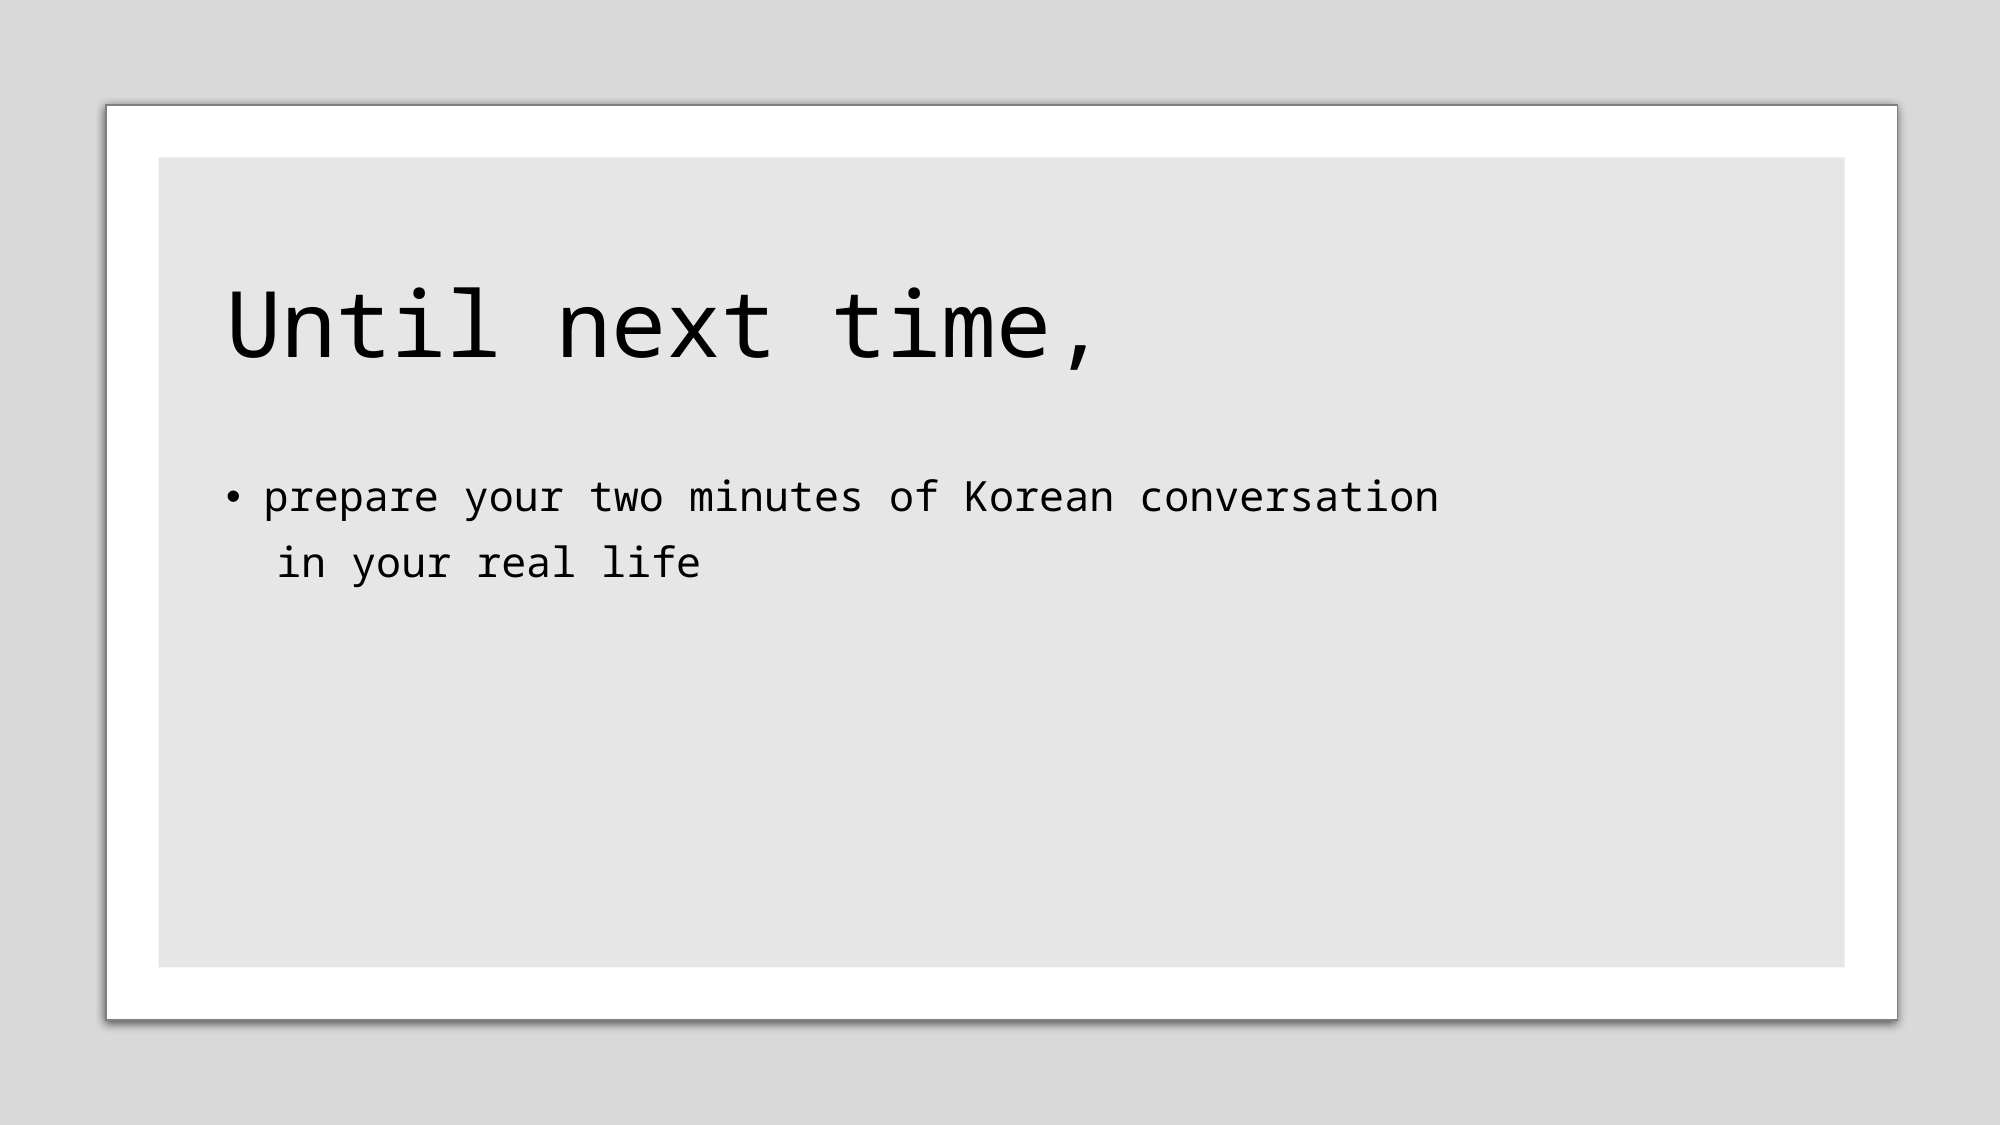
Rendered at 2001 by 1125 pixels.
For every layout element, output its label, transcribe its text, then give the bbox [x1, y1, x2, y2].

list prepare your two minutes of Korean conversation in your real life [211, 468, 1793, 914]
text_box [158, 156, 1846, 968]
text_box [0, 0, 2000, 1125]
title Until next time, [211, 210, 1793, 446]
text_box [105, 104, 1898, 1021]
